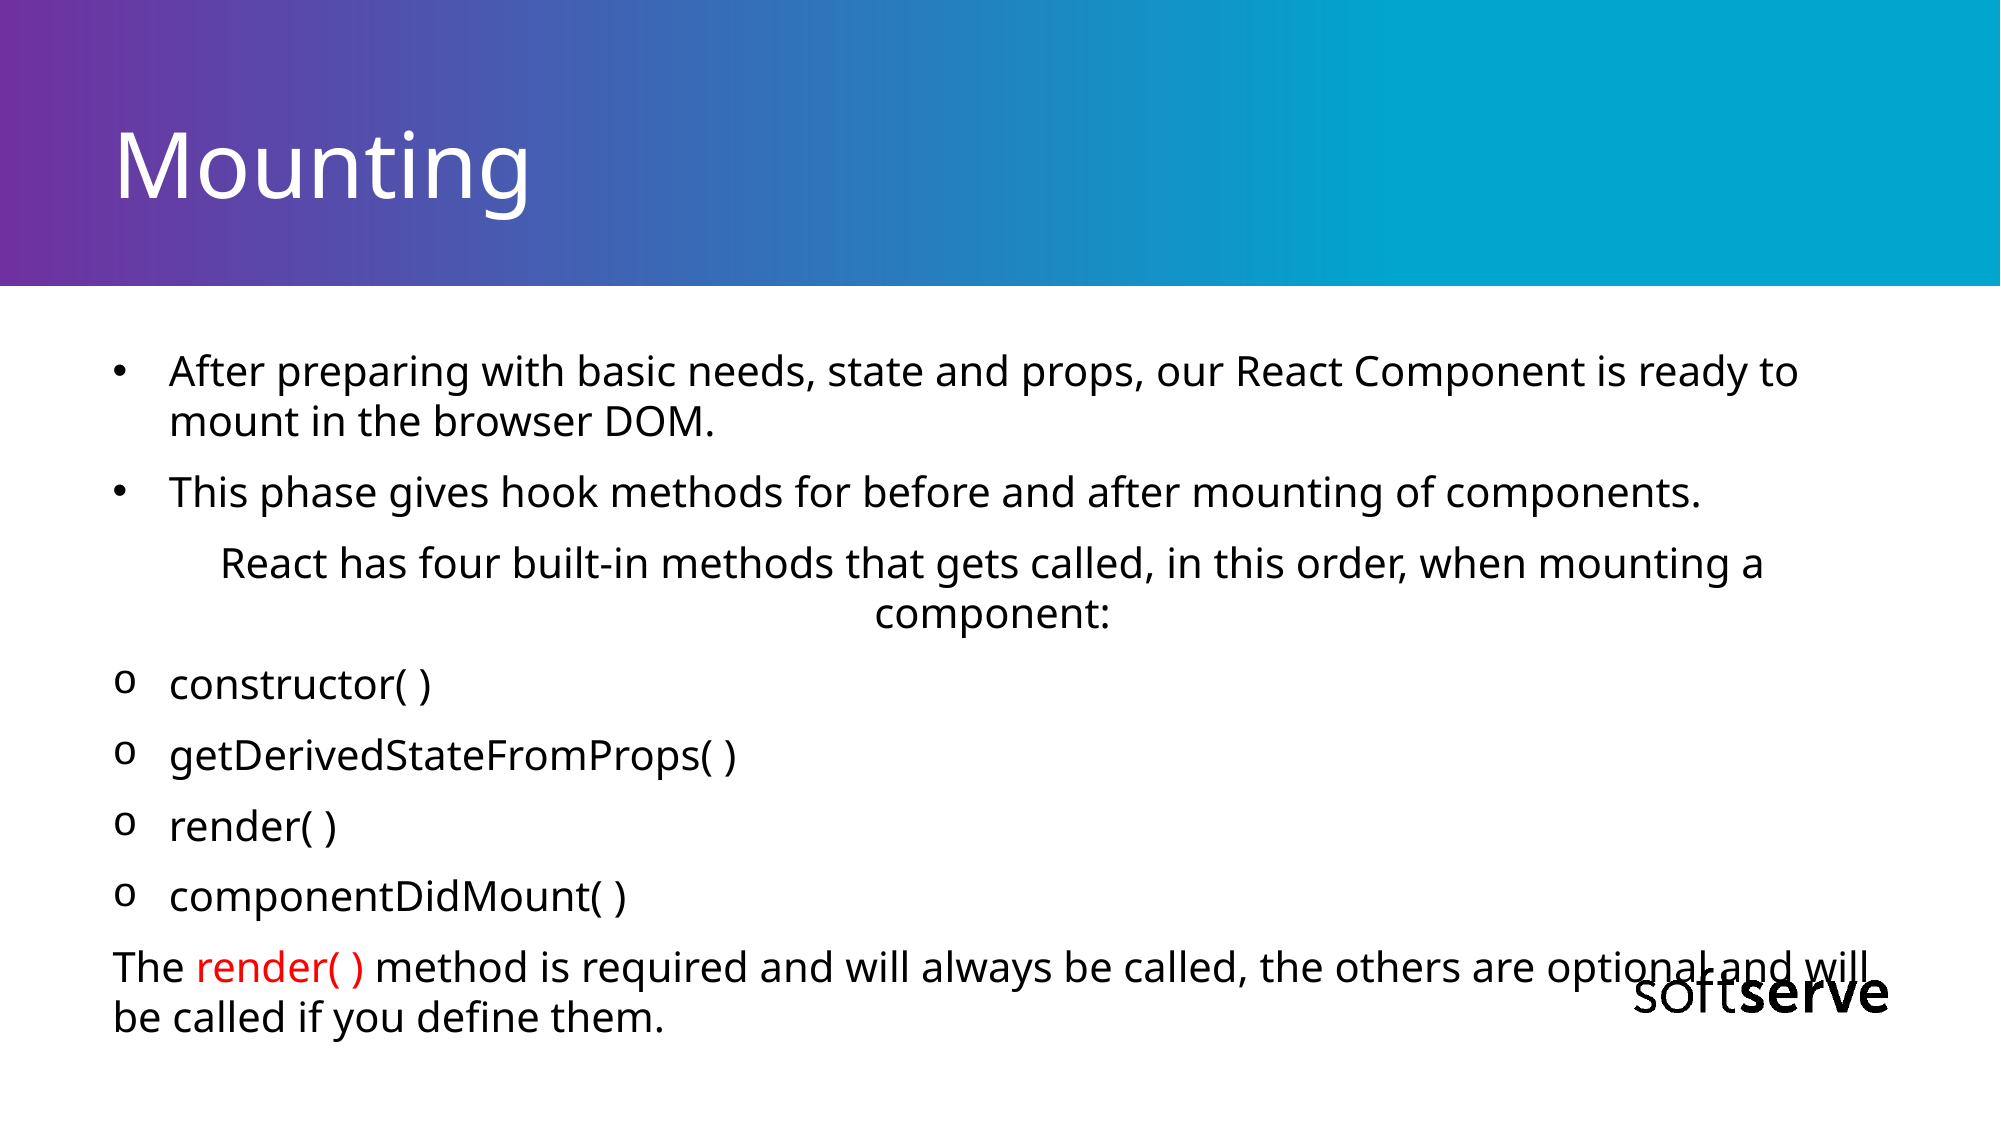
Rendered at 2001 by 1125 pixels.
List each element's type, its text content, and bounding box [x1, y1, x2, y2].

title Mounting [112, 112, 1888, 225]
list After preparing with basic needs, state and props, our React Component is ready to mount in the browser DOM. This phase gives hook methods for before and after mounting of components. React has four built-in methods that gets called, in this order, when mounting a component: constructor( ) getDerivedStateFromProps( ) render( ) componentDidMount( ) The render( ) method is required and will always be called, the others are optional and will be called if you define them. [112, 337, 1888, 1032]
